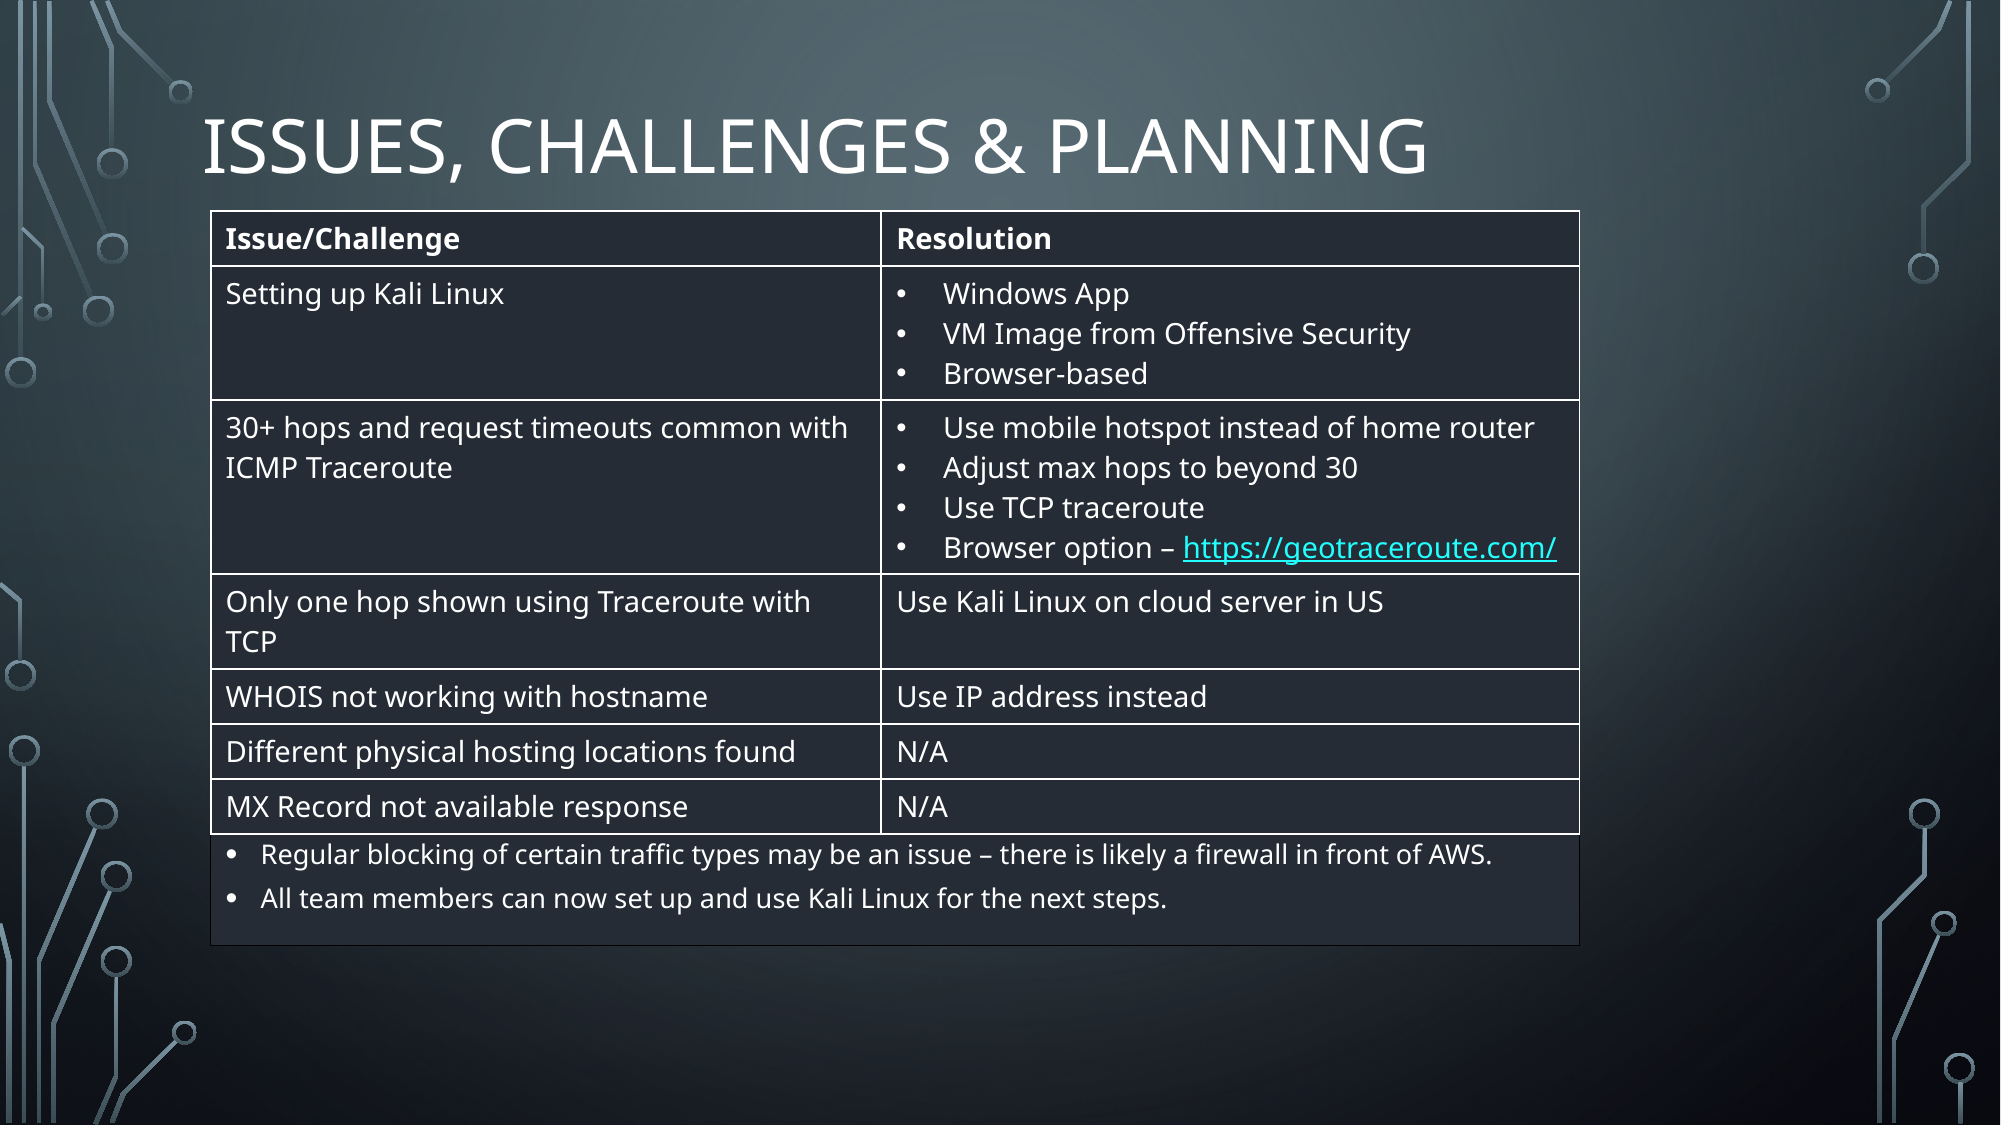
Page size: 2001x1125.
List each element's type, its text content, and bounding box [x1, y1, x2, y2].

table_cell Use Kali Linux on cloud server in US [882, 575, 1579, 668]
title ISSUES, CHALLENGES & PLANNING [187, 101, 1813, 210]
table_cell N/A [882, 780, 1579, 833]
table_header Issue/Challenge [212, 212, 880, 265]
table_cell Use mobile hotspot instead of home router Adjust max hops to beyond 30 Use TCP traceroute Browser option – https://geotraceroute.com/ [882, 401, 1579, 573]
table_cell N/A [882, 725, 1579, 778]
table_cell WHOIS not working with hostname [212, 670, 880, 723]
table_cell Different physical hosting locations found [212, 725, 880, 778]
table_cell Setting up Kali Linux [212, 267, 880, 399]
table_cell 30+ hops and request timeouts common with ICMP Traceroute [212, 401, 880, 573]
table_cell Use IP address instead [882, 670, 1579, 723]
list How will the issues and challenges affect your final report? Regular blocking of certain traffic types may be an issue – there is likely a firewall in front of AWS. All team members can now set up and use Kali Linux for the next steps. [210, 835, 1580, 946]
table_cell MX Record not available response [212, 780, 880, 833]
table_cell Only one hop shown using Traceroute with TCP [212, 575, 880, 668]
table_header Resolution [882, 212, 1579, 265]
table_cell Windows App VM Image from Offensive Security Browser-based [882, 267, 1579, 399]
